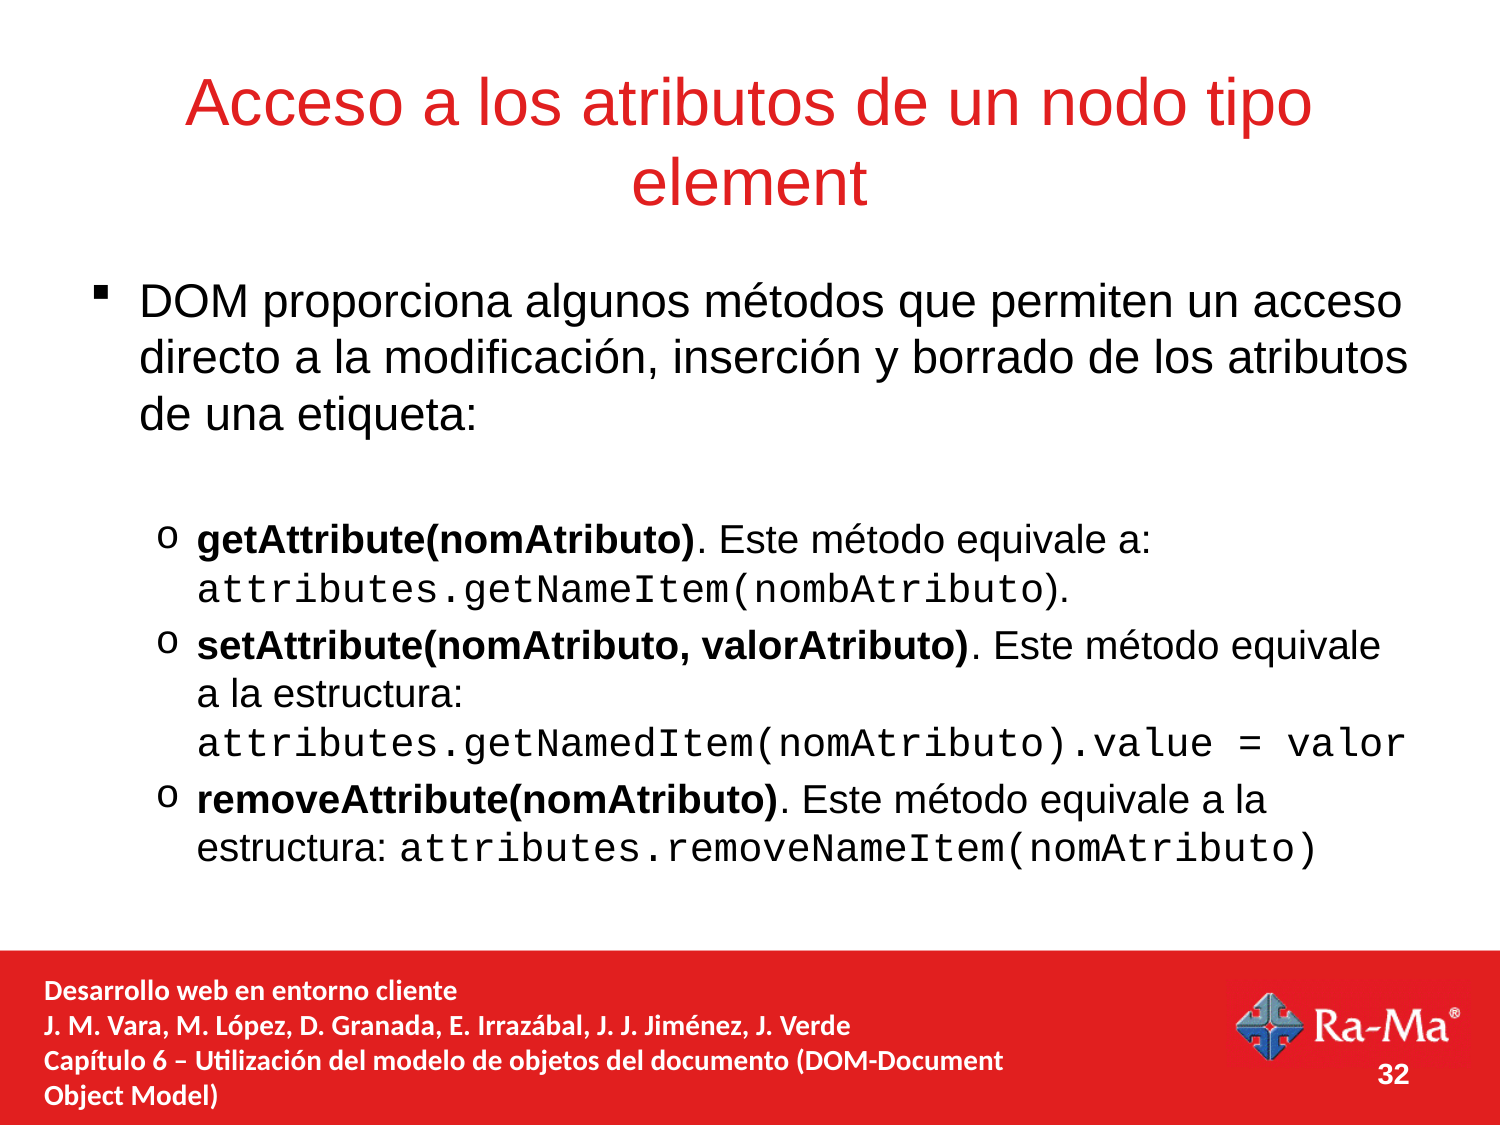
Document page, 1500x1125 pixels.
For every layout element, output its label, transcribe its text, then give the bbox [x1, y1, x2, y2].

title Acceso a los atributos de un nodo tipo element [75, 45, 1425, 233]
picture [0, 0, 1500, 1125]
footer Desarrollo web en entorno cliente J. M. Vara, M. López, D. Granada, E. Irrazábal, J. J. Jiménez, J. Verde Capítulo 6 – Utilización del modelo de objetos del documento (DOM-Document Object Model) [29, 964, 1058, 1099]
list DOM proporciona algunos métodos que permiten un acceso directo a la modificación, inserción y borrado de los atributos de una etiqueta: getAttribute(nomAtributo). Este método equivale a: attributes.getNameItem(nombAtributo). setAttribute(nomAtributo, valorAtributo). Este método equivale a la estructura: attributes.getNamedItem(nomAtributo).value = valor removeAttribute(nomAtributo). Este método equivale a la estructura: attributes.removeNameItem(nomAtributo) [75, 262, 1425, 929]
slide_number 32 [1074, 1042, 1425, 1103]
